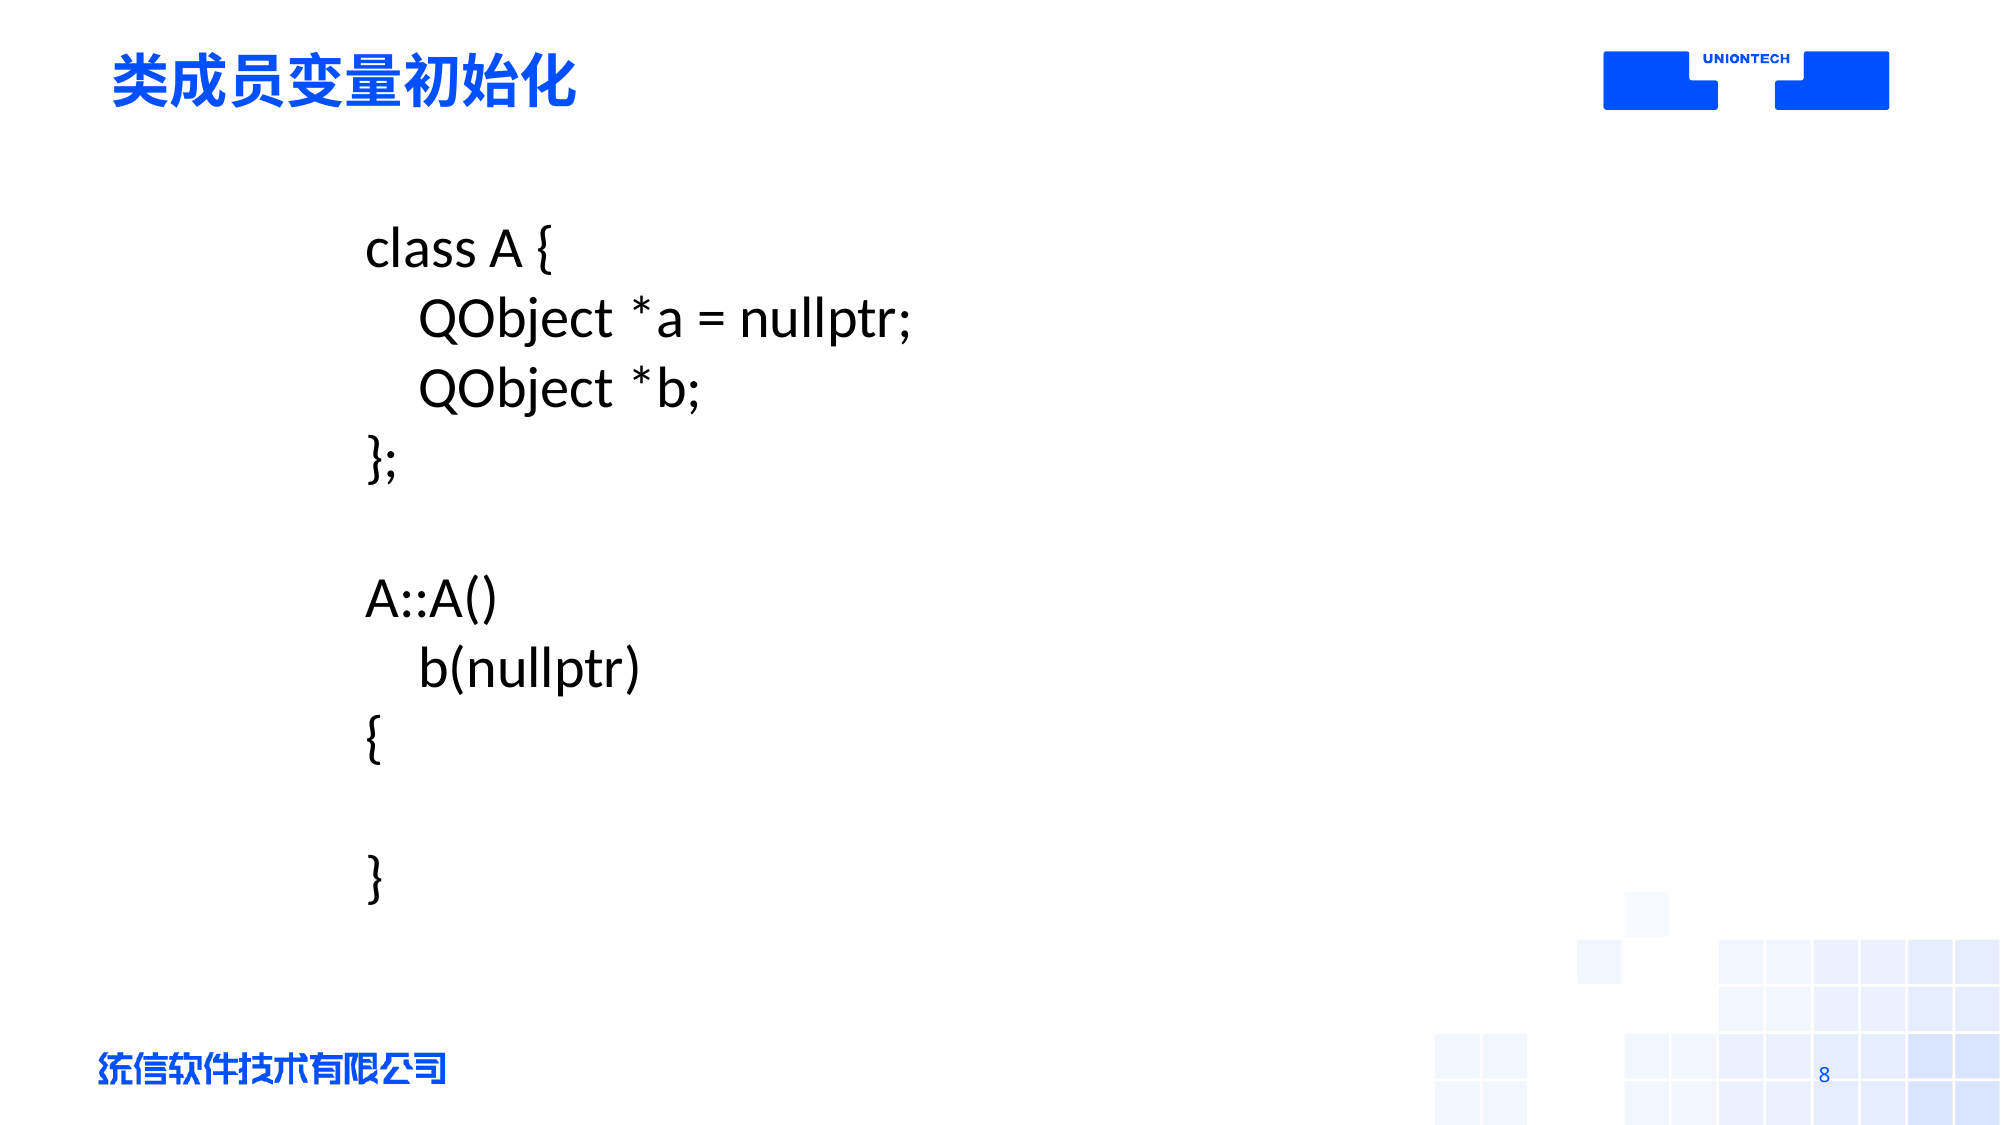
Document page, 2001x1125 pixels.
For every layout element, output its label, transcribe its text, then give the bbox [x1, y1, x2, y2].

picture [96, 1050, 446, 1085]
title 类成员变量初始化 [96, 51, 1259, 116]
text_box class A { QObject *a = nullptr; QObject *b; }; A::A() b(nullptr) { } [350, 201, 1650, 917]
picture [1435, 892, 2001, 1125]
picture [1595, 44, 1897, 116]
